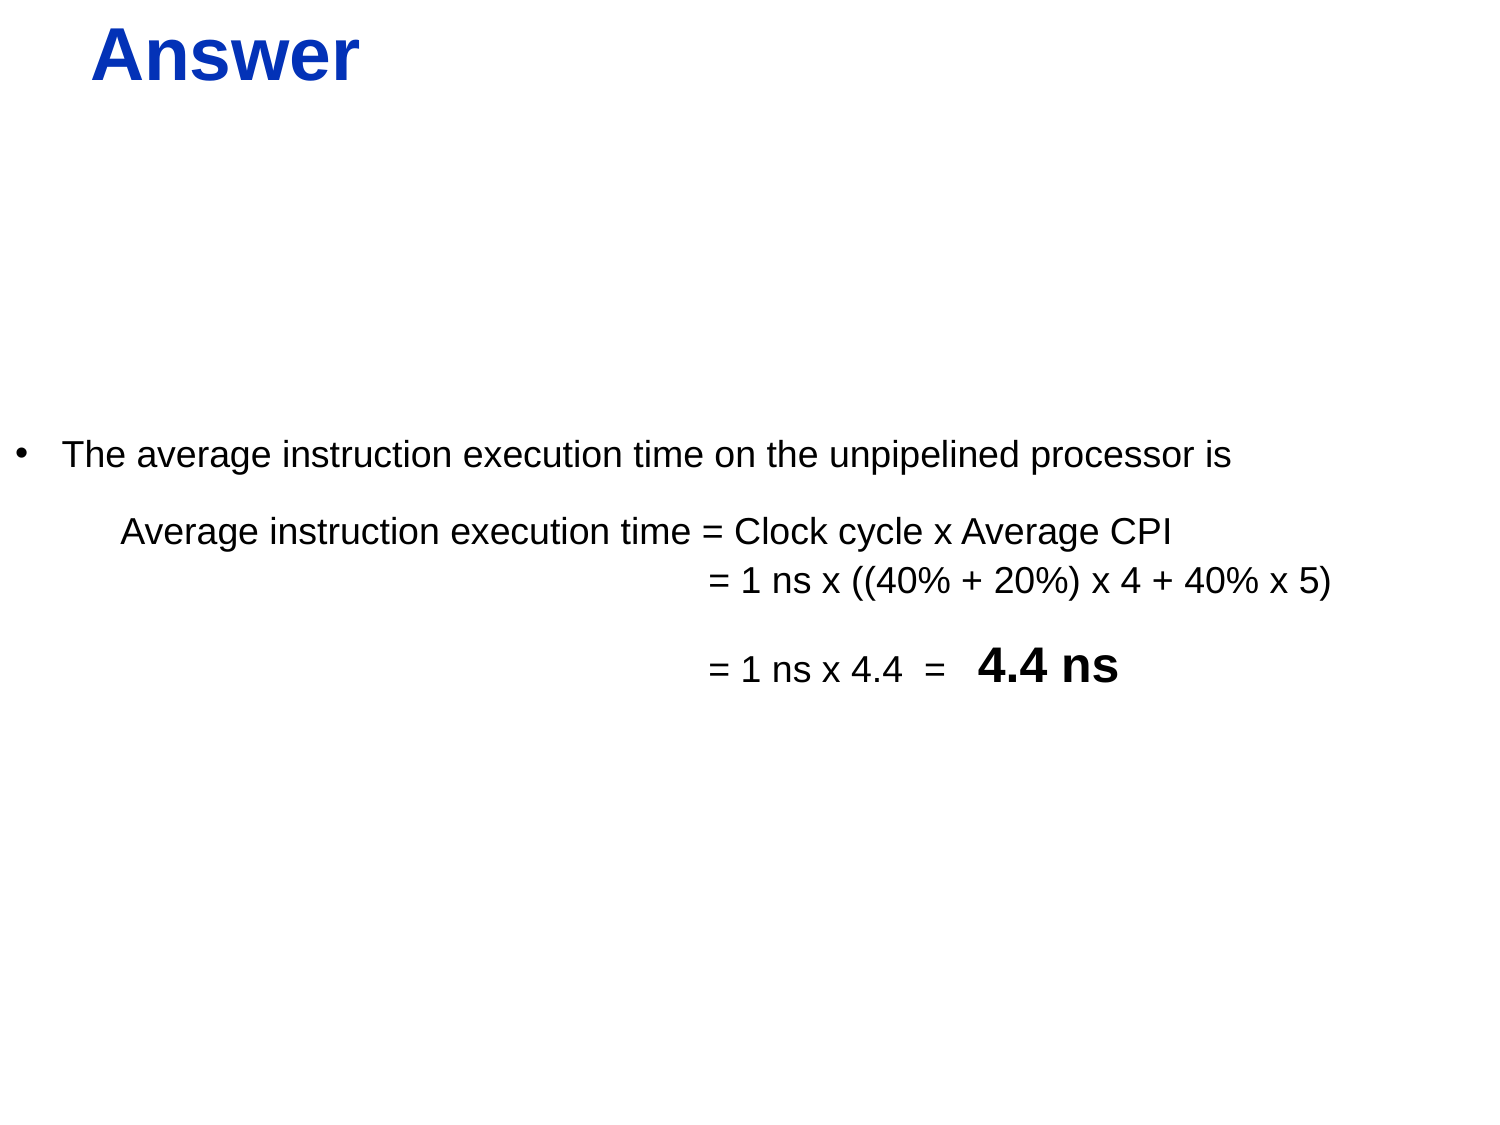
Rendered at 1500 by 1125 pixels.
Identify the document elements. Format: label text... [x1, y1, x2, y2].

text_box Answer [74, 0, 1425, 112]
text_box The average instruction execution time on the unpipelined processor is Average instruction execution time = Clock cycle x Average CPI = 1 ns x ((40% + 20%) x 4 + 40% x 5) = 1 ns x 4.4 = 4.4 ns [0, 112, 1500, 1038]
